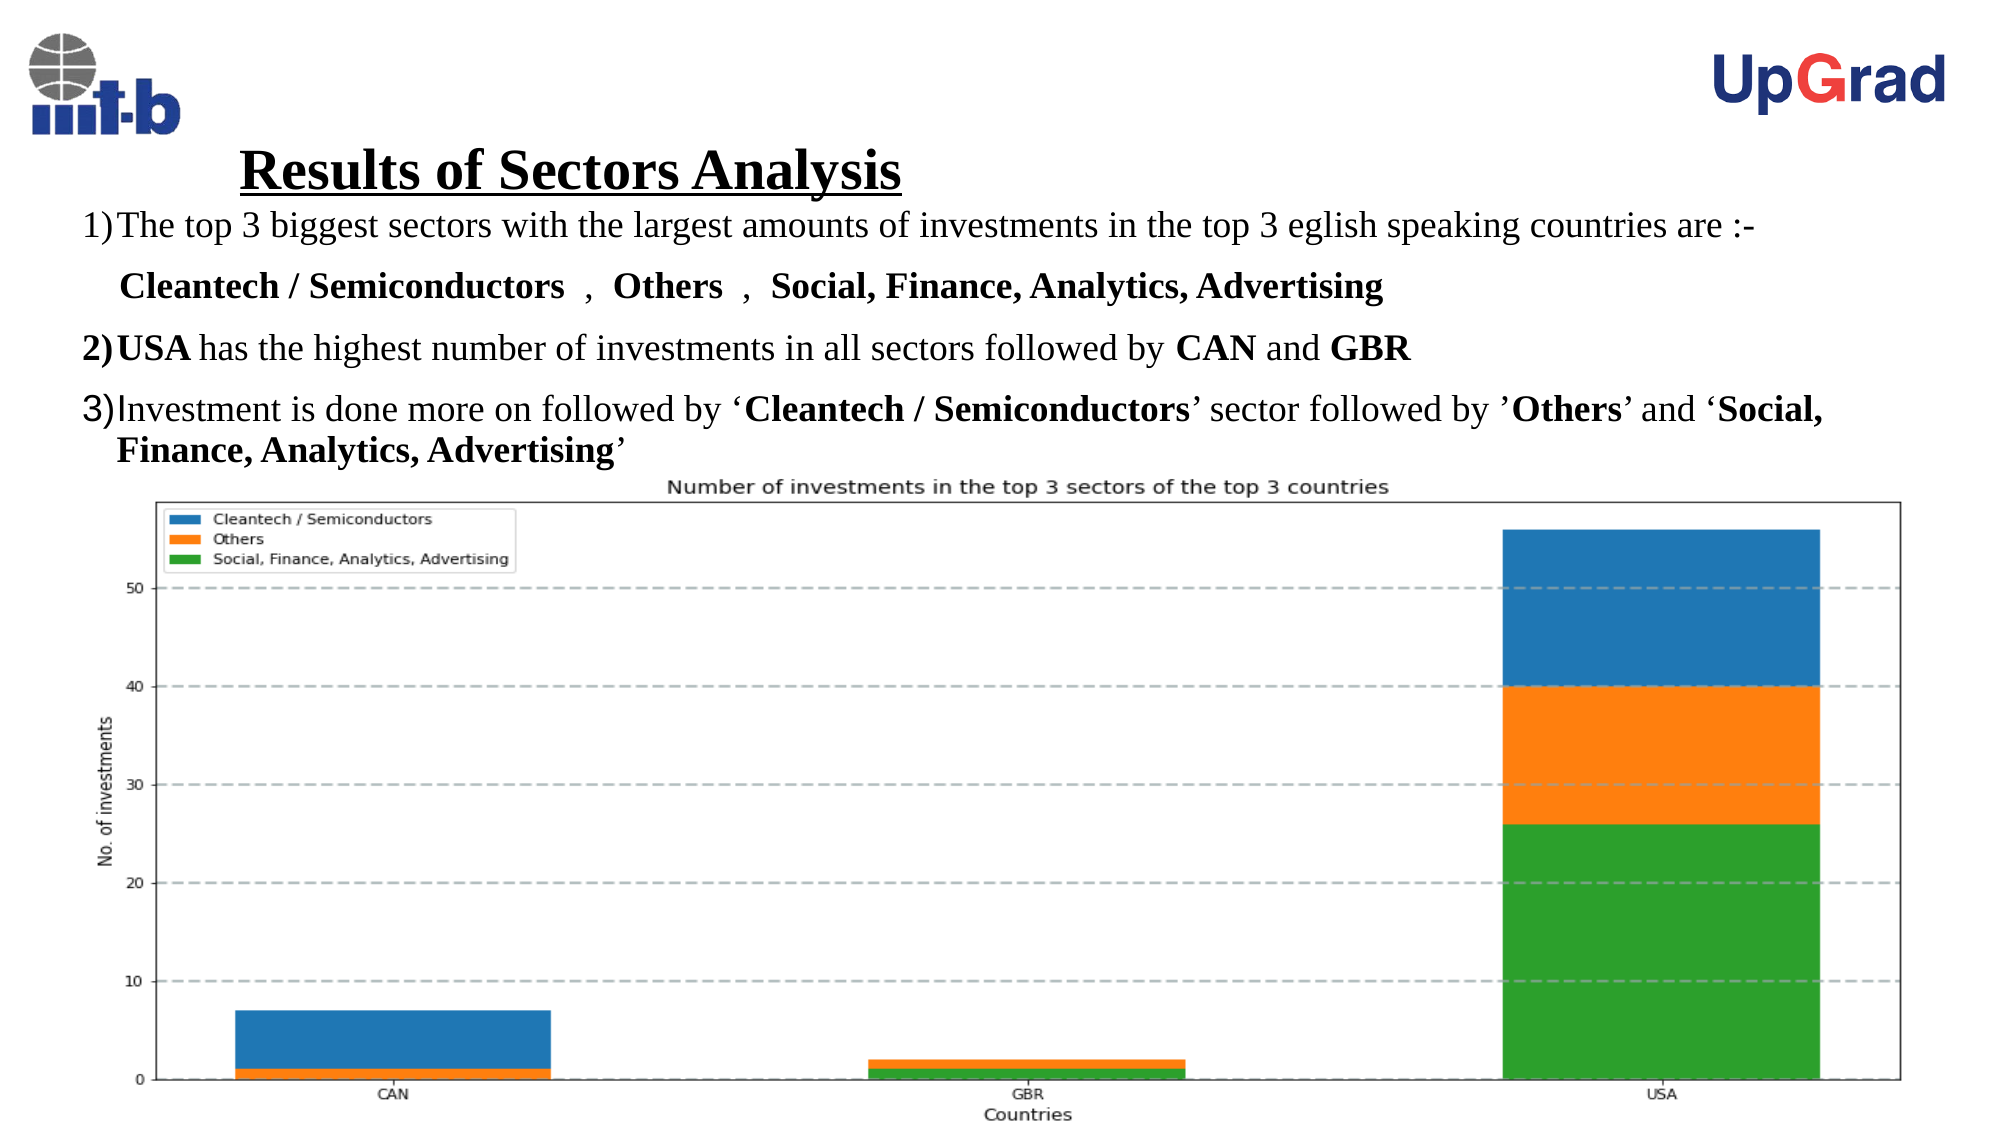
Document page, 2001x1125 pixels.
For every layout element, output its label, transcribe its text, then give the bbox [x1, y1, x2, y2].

picture [1714, 53, 1951, 115]
picture [87, 470, 1912, 1125]
text_box The top 3 biggest sectors with the largest amounts of investments in the top 3 eglish speaking countries are :- Cleantech / Semiconductors , Others , Social, Finance, Analytics, Advertising USA has the highest number of investments in all sectors followed by CAN and GBR Investment is done more on followed by ‘Cleantech / Semiconductors’ sector followed by ’Others’ and ‘Social, Finance, Analytics, Advertising’ [66, 198, 1898, 486]
picture [0, 29, 207, 162]
text_box Results of Sectors Analysis [204, 93, 1731, 233]
